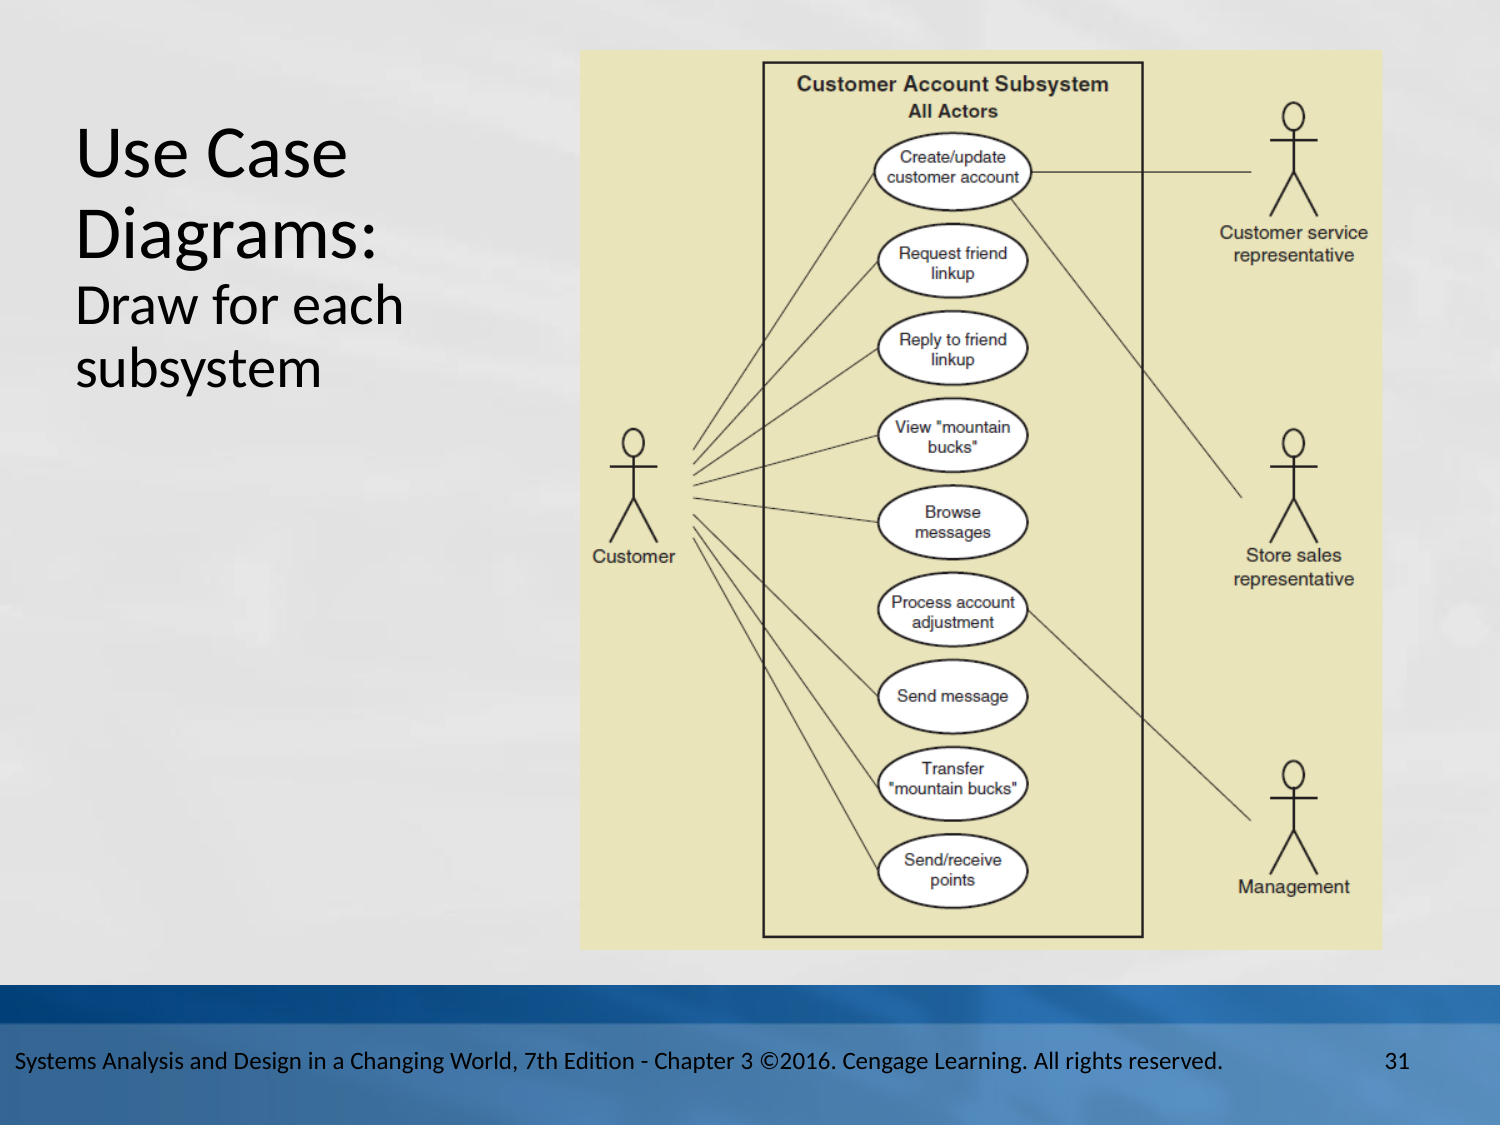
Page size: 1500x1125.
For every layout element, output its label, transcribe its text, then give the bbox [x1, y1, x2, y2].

picture [0, 0, 1500, 1125]
title Use Case Diagrams: Draw for each subsystem [75, 112, 513, 404]
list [579, 49, 1383, 951]
